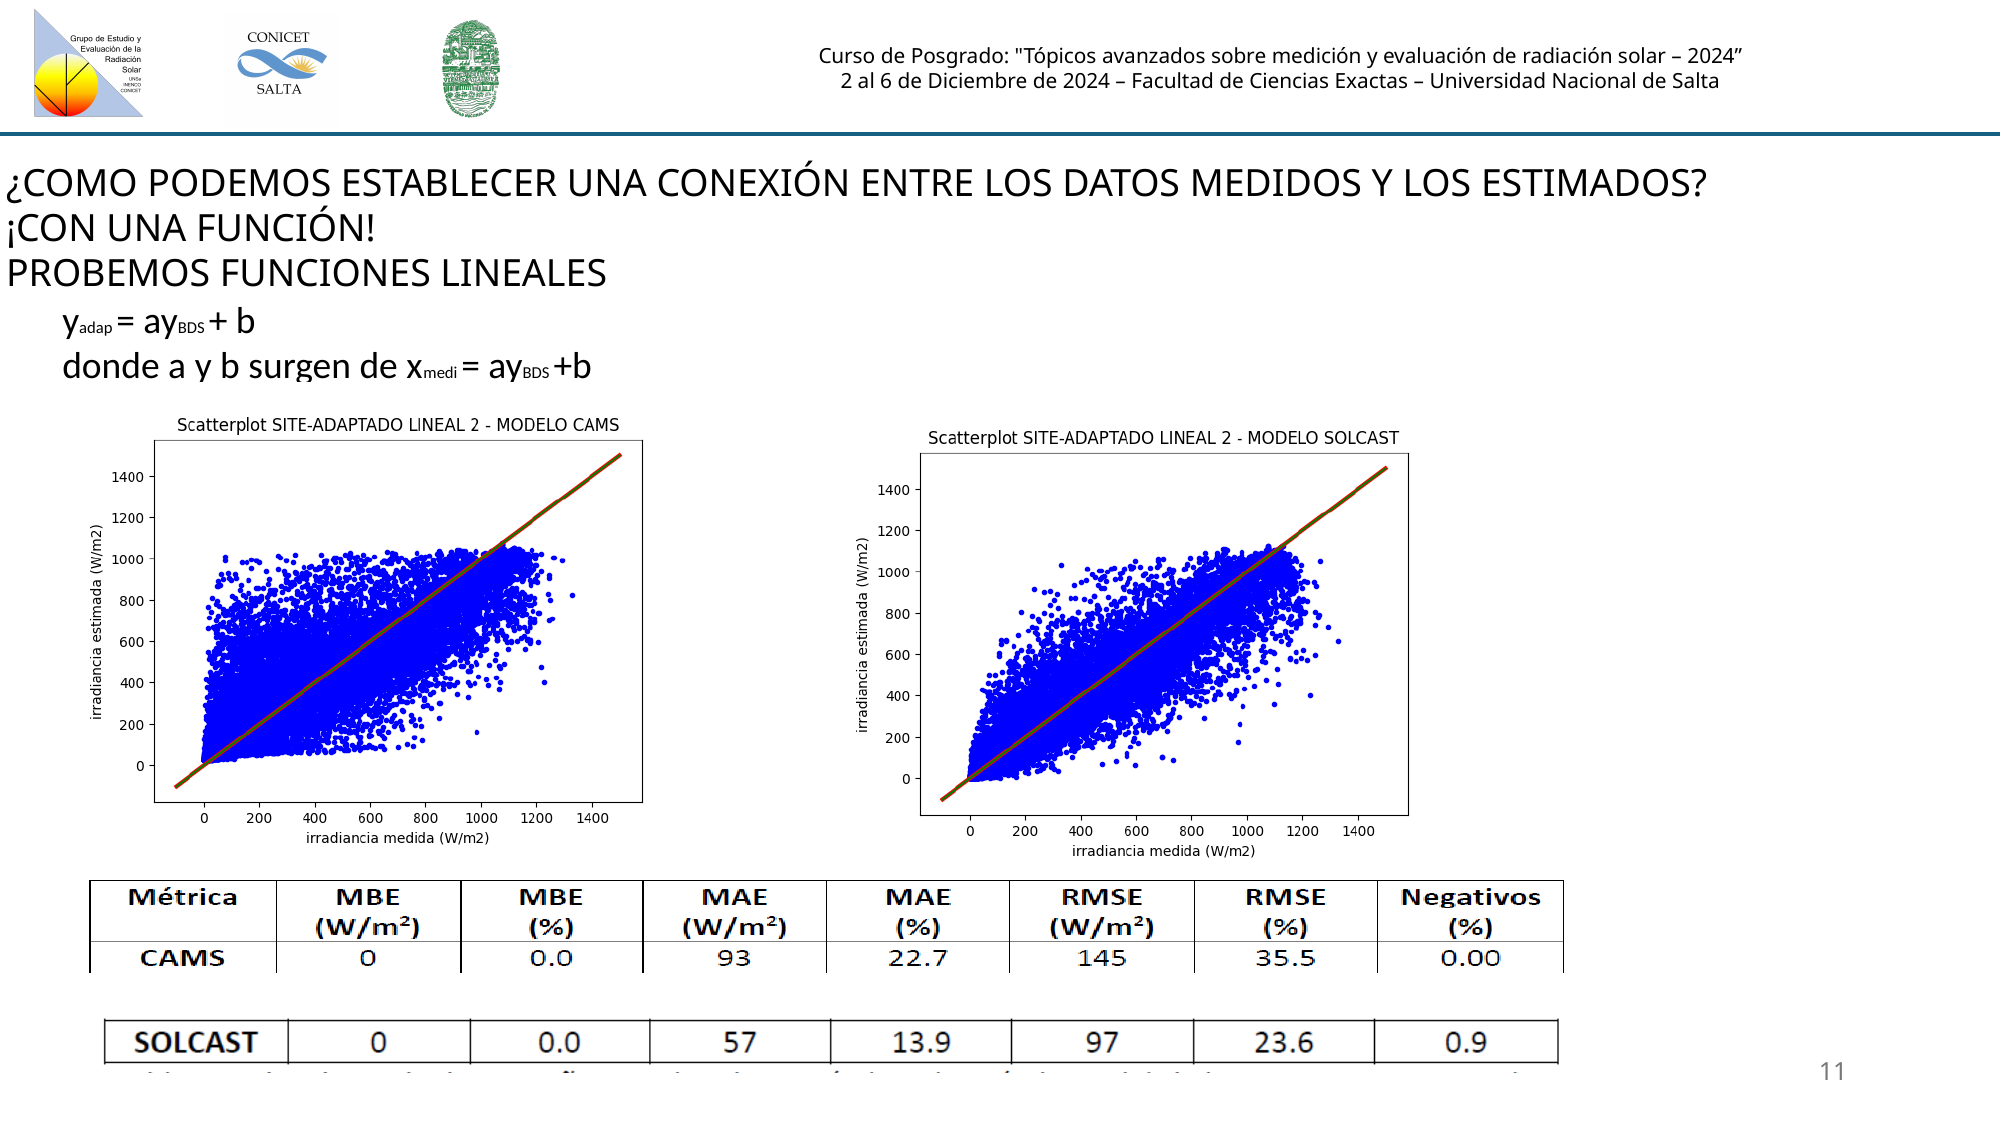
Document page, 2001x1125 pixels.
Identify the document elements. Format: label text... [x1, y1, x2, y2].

slide_number 11 [1412, 1042, 1863, 1103]
picture [33, 8, 149, 118]
picture [75, 382, 703, 854]
text_box yadap = ayBDS + b donde a y b surgen de xmedi = ayBDS +b [47, 301, 1049, 394]
text_box ¿COMO PODEMOS ESTABLECER UNA CONEXIÓN ENTRE LOS DATOS MEDIDOS Y LOS ESTIMADOS? ¡CON UNA FUNCIÓN! PROBEMOS FUNCIONES LINEALES [0, 151, 1723, 301]
picture [841, 395, 1469, 867]
text_box Curso de Posgrado: "Tópicos avanzados sobre medición y evaluación de radiación solar – 2024” 2 al 6 de Diciembre de 2024 – Facultad de Ciencias Exactas – Universidad Nacional de Salta [728, 35, 1833, 101]
picture [224, 11, 340, 127]
picture [55, 873, 1590, 1074]
picture [414, 10, 530, 126]
